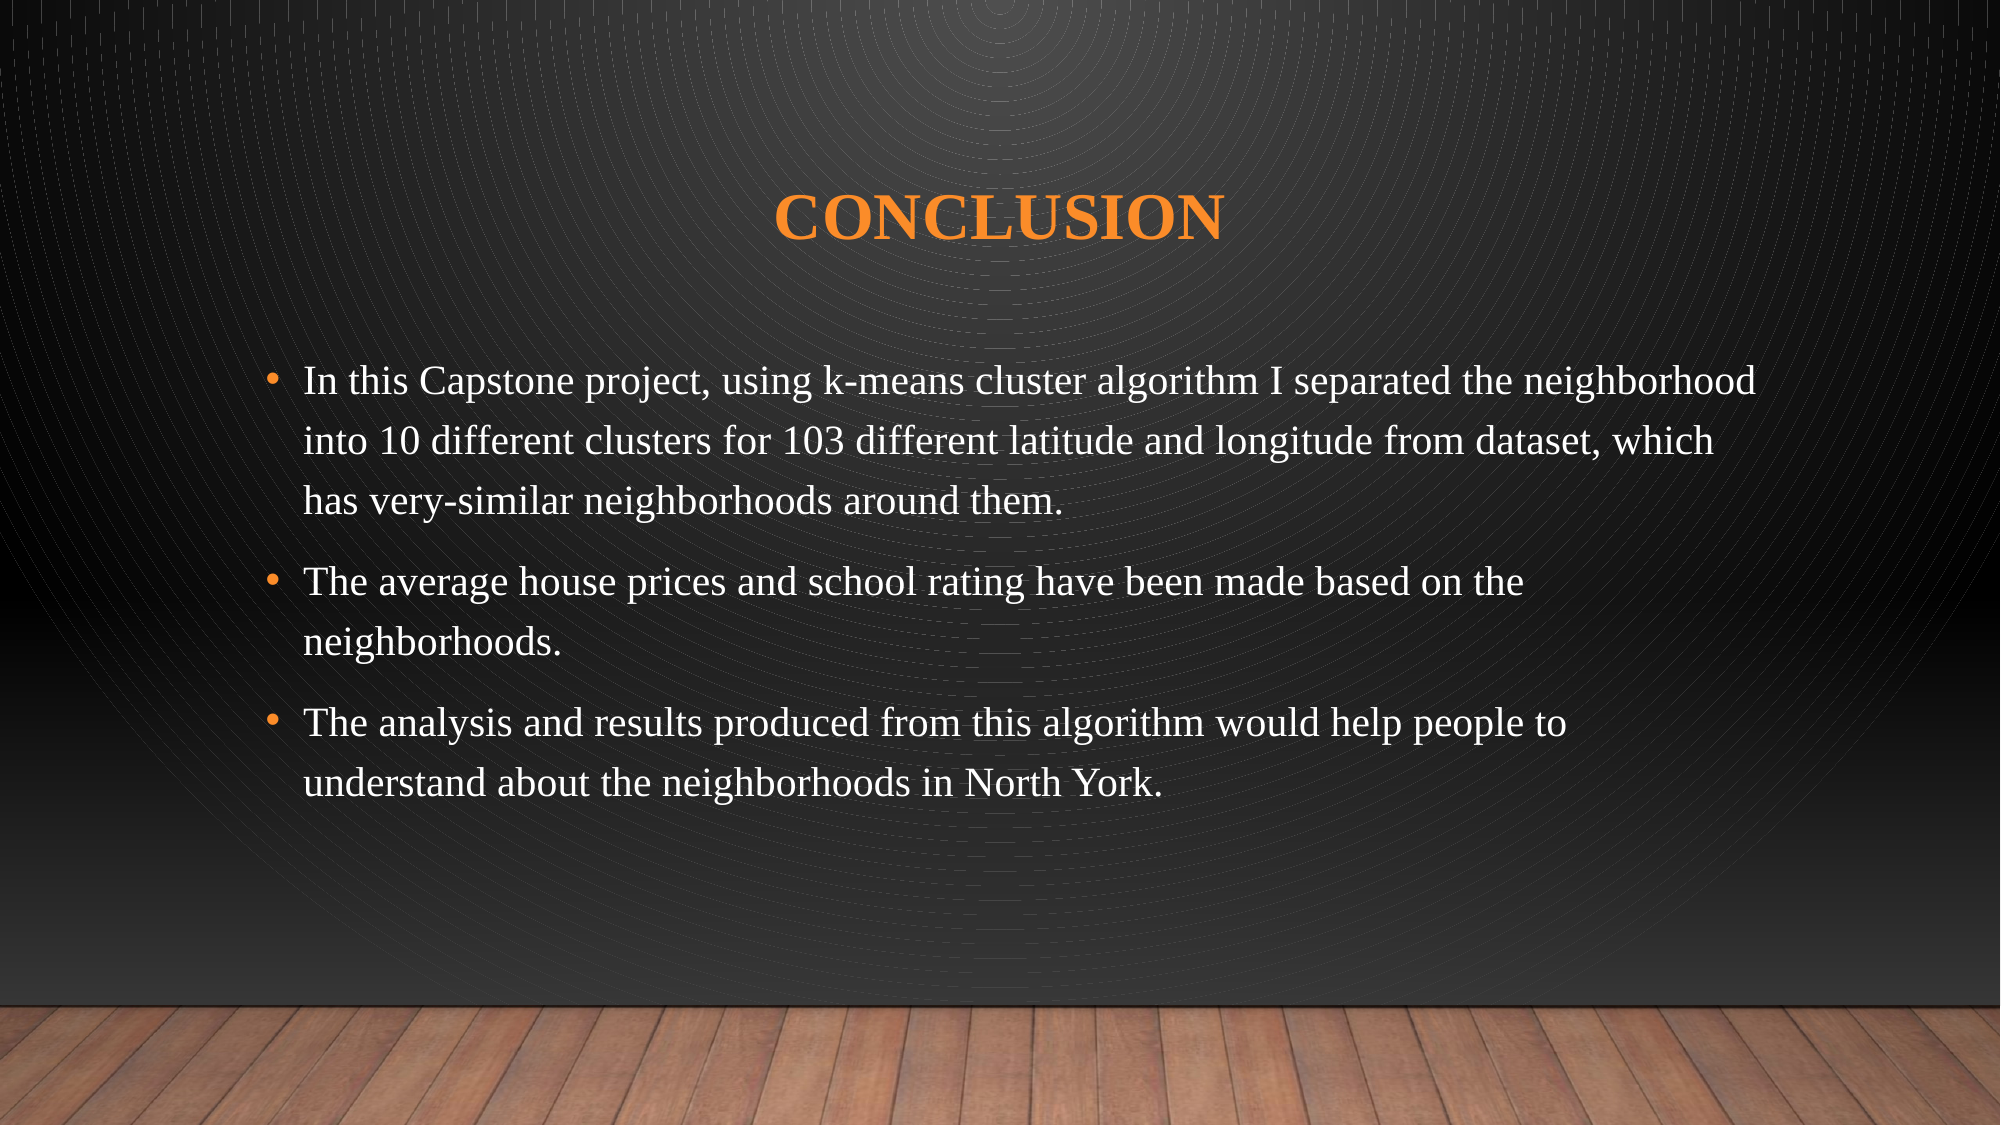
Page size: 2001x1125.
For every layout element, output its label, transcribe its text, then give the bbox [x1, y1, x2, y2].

list In this Capstone project, using k-means cluster algorithm I separated the neighborhood into 10 different clusters for 103 different latitude and longitude from dataset, which has very-similar neighborhoods around them. The average house prices and school rating have been made based on the neighborhoods. The analysis and results produced from this algorithm would help people to understand about the neighborhoods in North York. [250, 335, 1775, 902]
title CONCLUSION [238, 131, 1763, 305]
picture [0, 1005, 2000, 1125]
